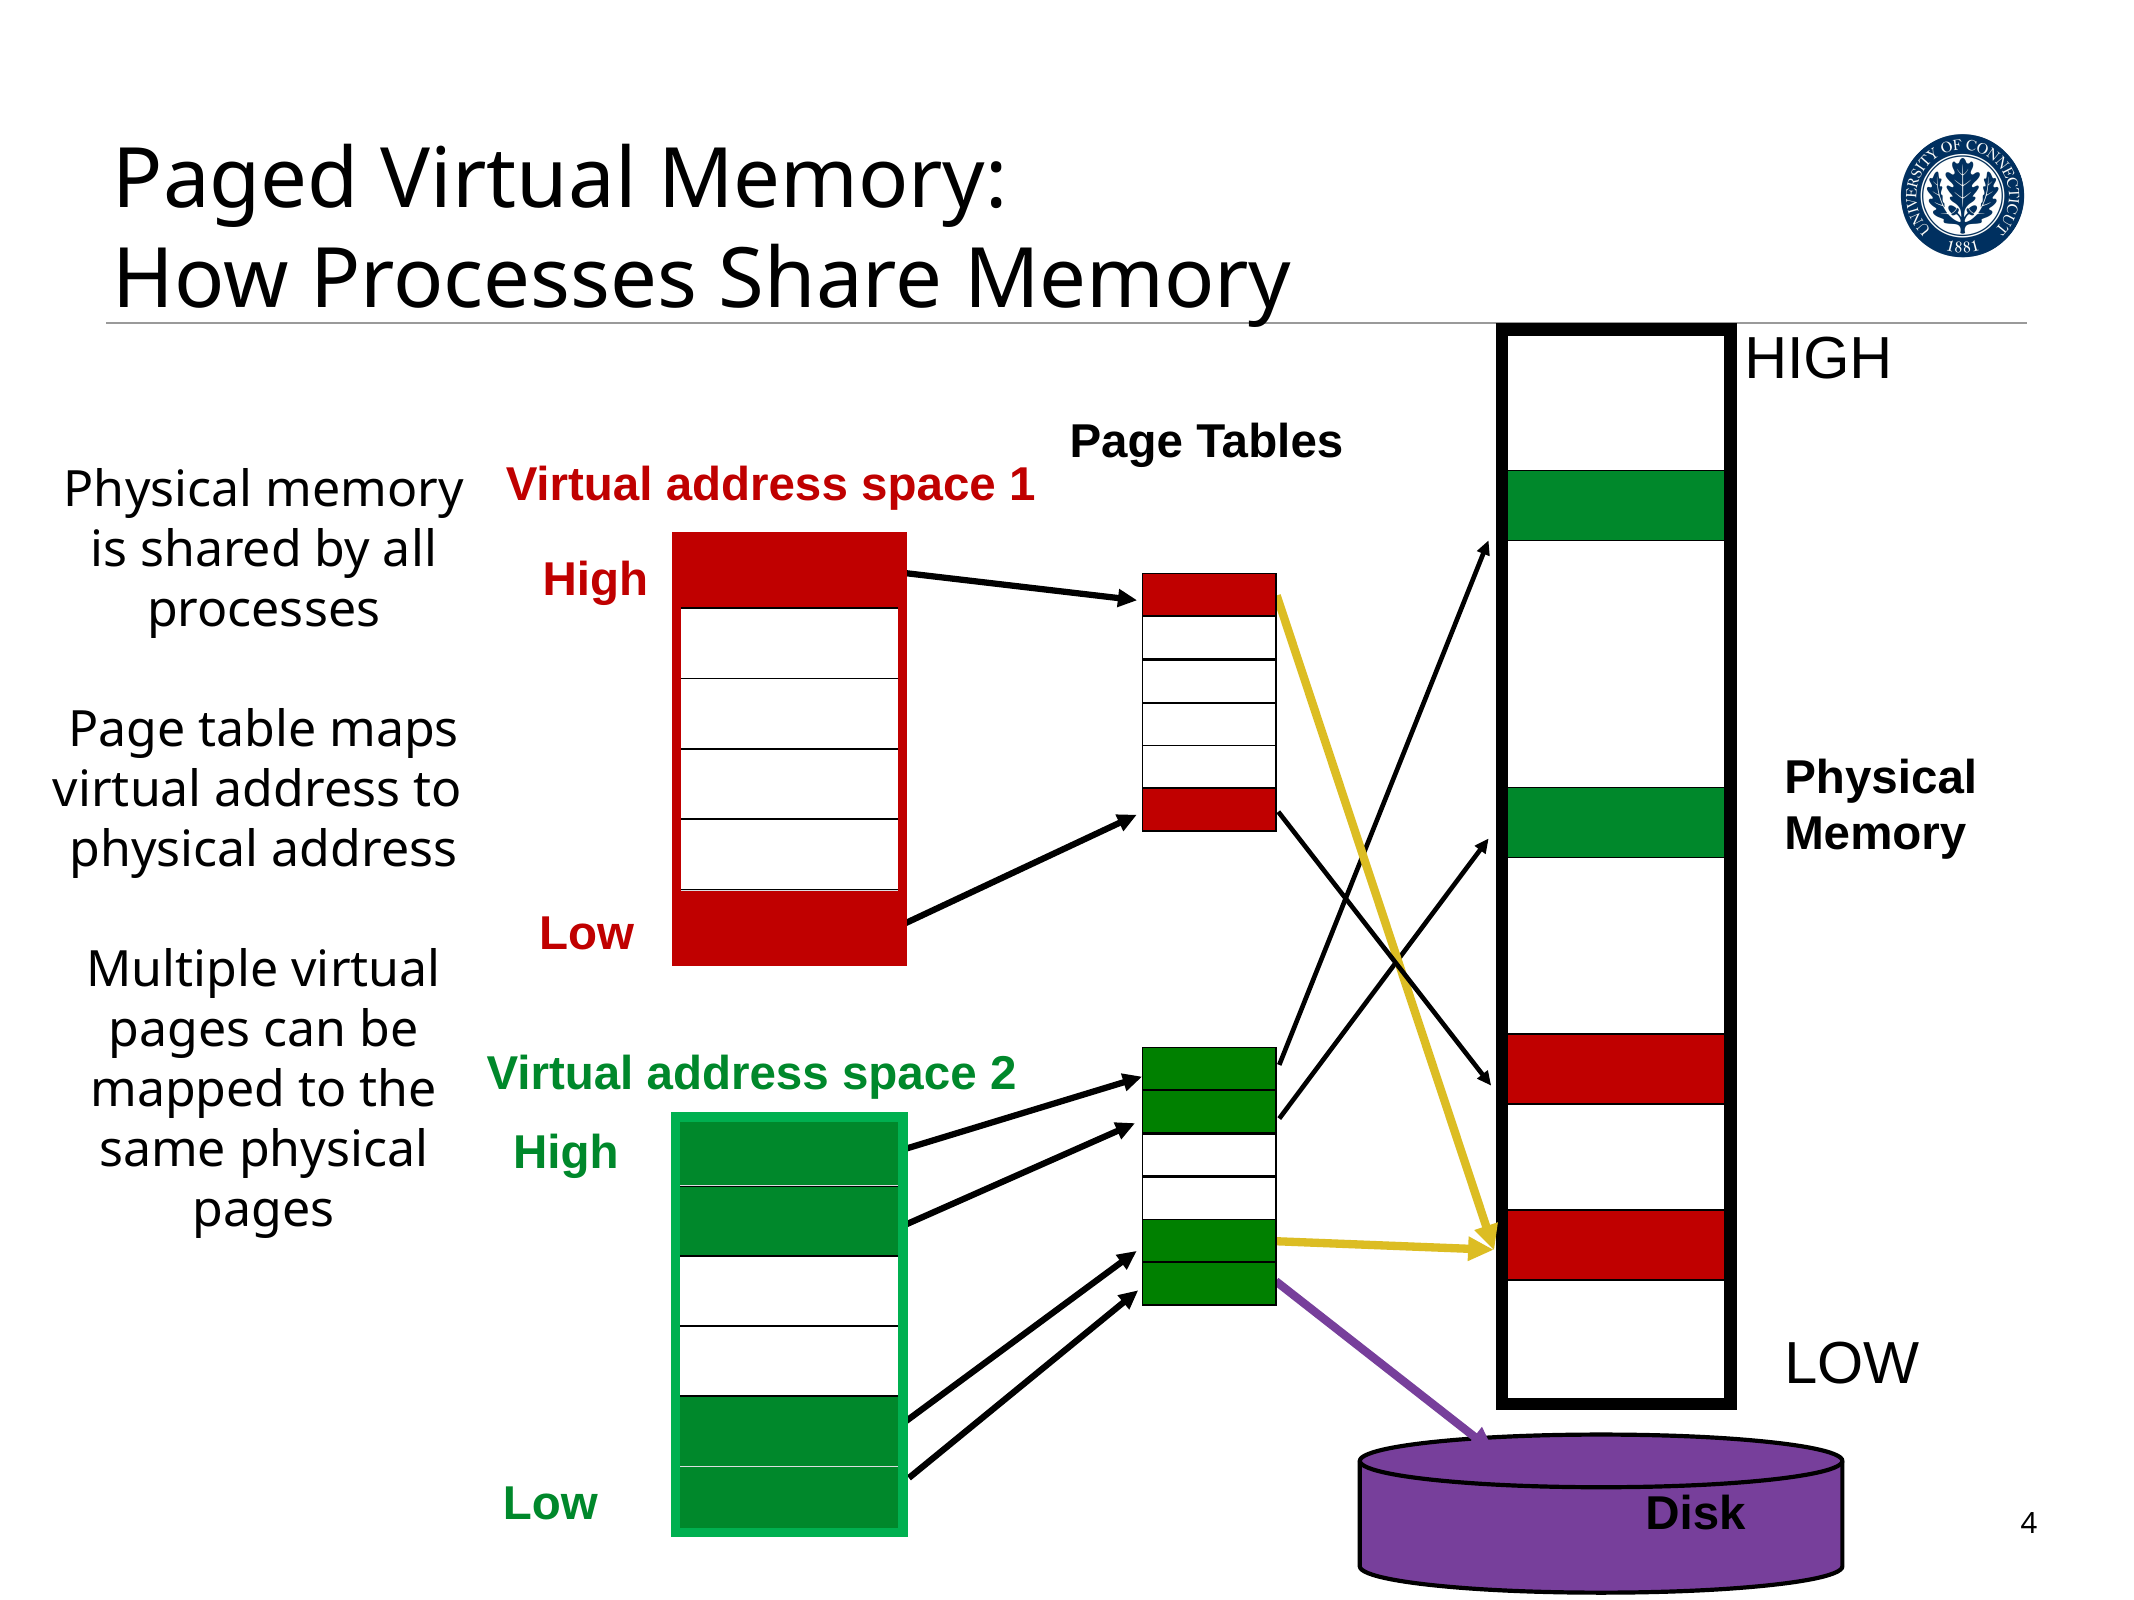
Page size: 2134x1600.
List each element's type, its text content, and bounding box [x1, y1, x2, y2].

text_box [1401, 972, 1496, 1250]
text_box [1359, 1434, 1843, 1593]
text_box Low [487, 1464, 690, 1535]
picture [1900, 133, 2025, 258]
text_box Physical Memory [1769, 738, 2068, 862]
title Paged Virtual Memory: How Processes Share Memory [106, 63, 1597, 332]
text_box Low [524, 894, 726, 966]
text_box Virtual address space 1 [490, 445, 1092, 517]
text_box [1363, 540, 1490, 855]
text_box High [495, 1113, 674, 1185]
slide_number 4 [1994, 1497, 2045, 1547]
text_box Physical memory is shared by all processes Page table maps virtual address to physical address Multiple virtual pages can be mapped to the same physical pages [33, 447, 495, 1245]
text_box [904, 1251, 1137, 1423]
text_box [1142, 1047, 1277, 1306]
text_box [1285, 1288, 1494, 1452]
text_box [1501, 329, 1731, 1404]
text_box [1285, 1241, 1494, 1256]
text_box [904, 1122, 1135, 1226]
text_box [1141, 573, 1277, 832]
text_box [908, 1290, 1137, 1478]
text_box Virtual address space 2 [495, 1035, 1073, 1106]
text_box [675, 1116, 904, 1533]
text_box [904, 572, 1137, 605]
text_box [903, 814, 1137, 925]
text_box [1073, 1074, 1137, 1098]
text_box [1398, 838, 1489, 960]
text_box Disk [1630, 1474, 1929, 1598]
text_box [1285, 820, 1491, 1086]
text_box LOW [1769, 1316, 1957, 1405]
text_box [676, 536, 903, 962]
text_box HIGH [1729, 312, 1923, 401]
text_box Page Tables [1054, 402, 1364, 474]
text_box High [527, 540, 674, 611]
